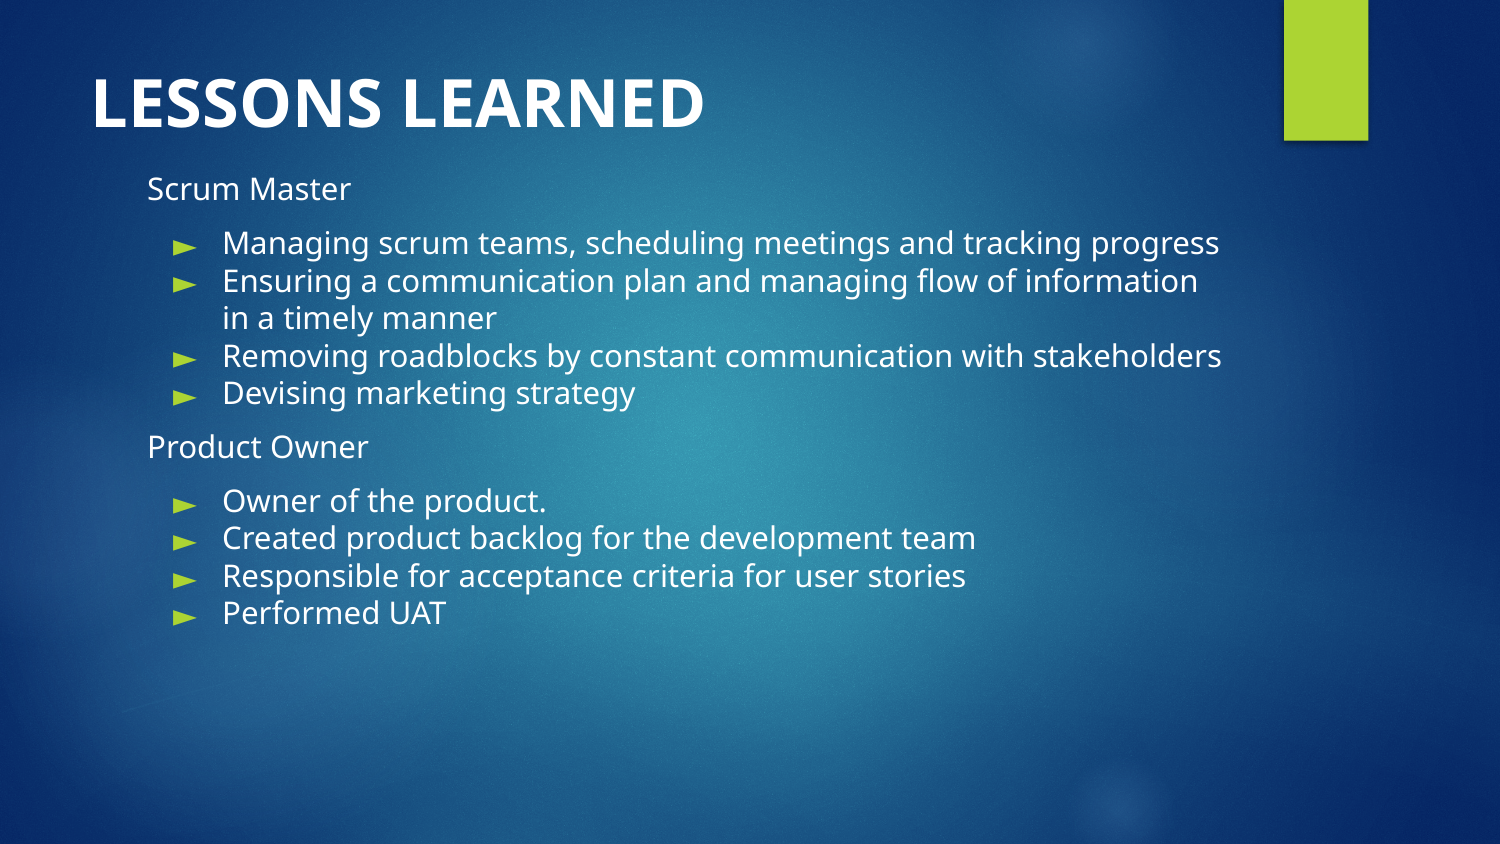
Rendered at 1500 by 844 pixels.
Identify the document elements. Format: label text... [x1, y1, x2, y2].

list Scrum Master Managing scrum teams, scheduling meetings and tracking progress Ensuring a communication plan and managing flow of information in a timely manner Removing roadblocks by constant communication with stakeholders Devising marketing strategy Product Owner Owner of the product. Created product backlog for the development team Responsible for acceptance criteria for user stories Performed UAT [135, 163, 1237, 804]
picture [0, 0, 1500, 844]
title LESSONS LEARNED [79, 55, 1237, 164]
